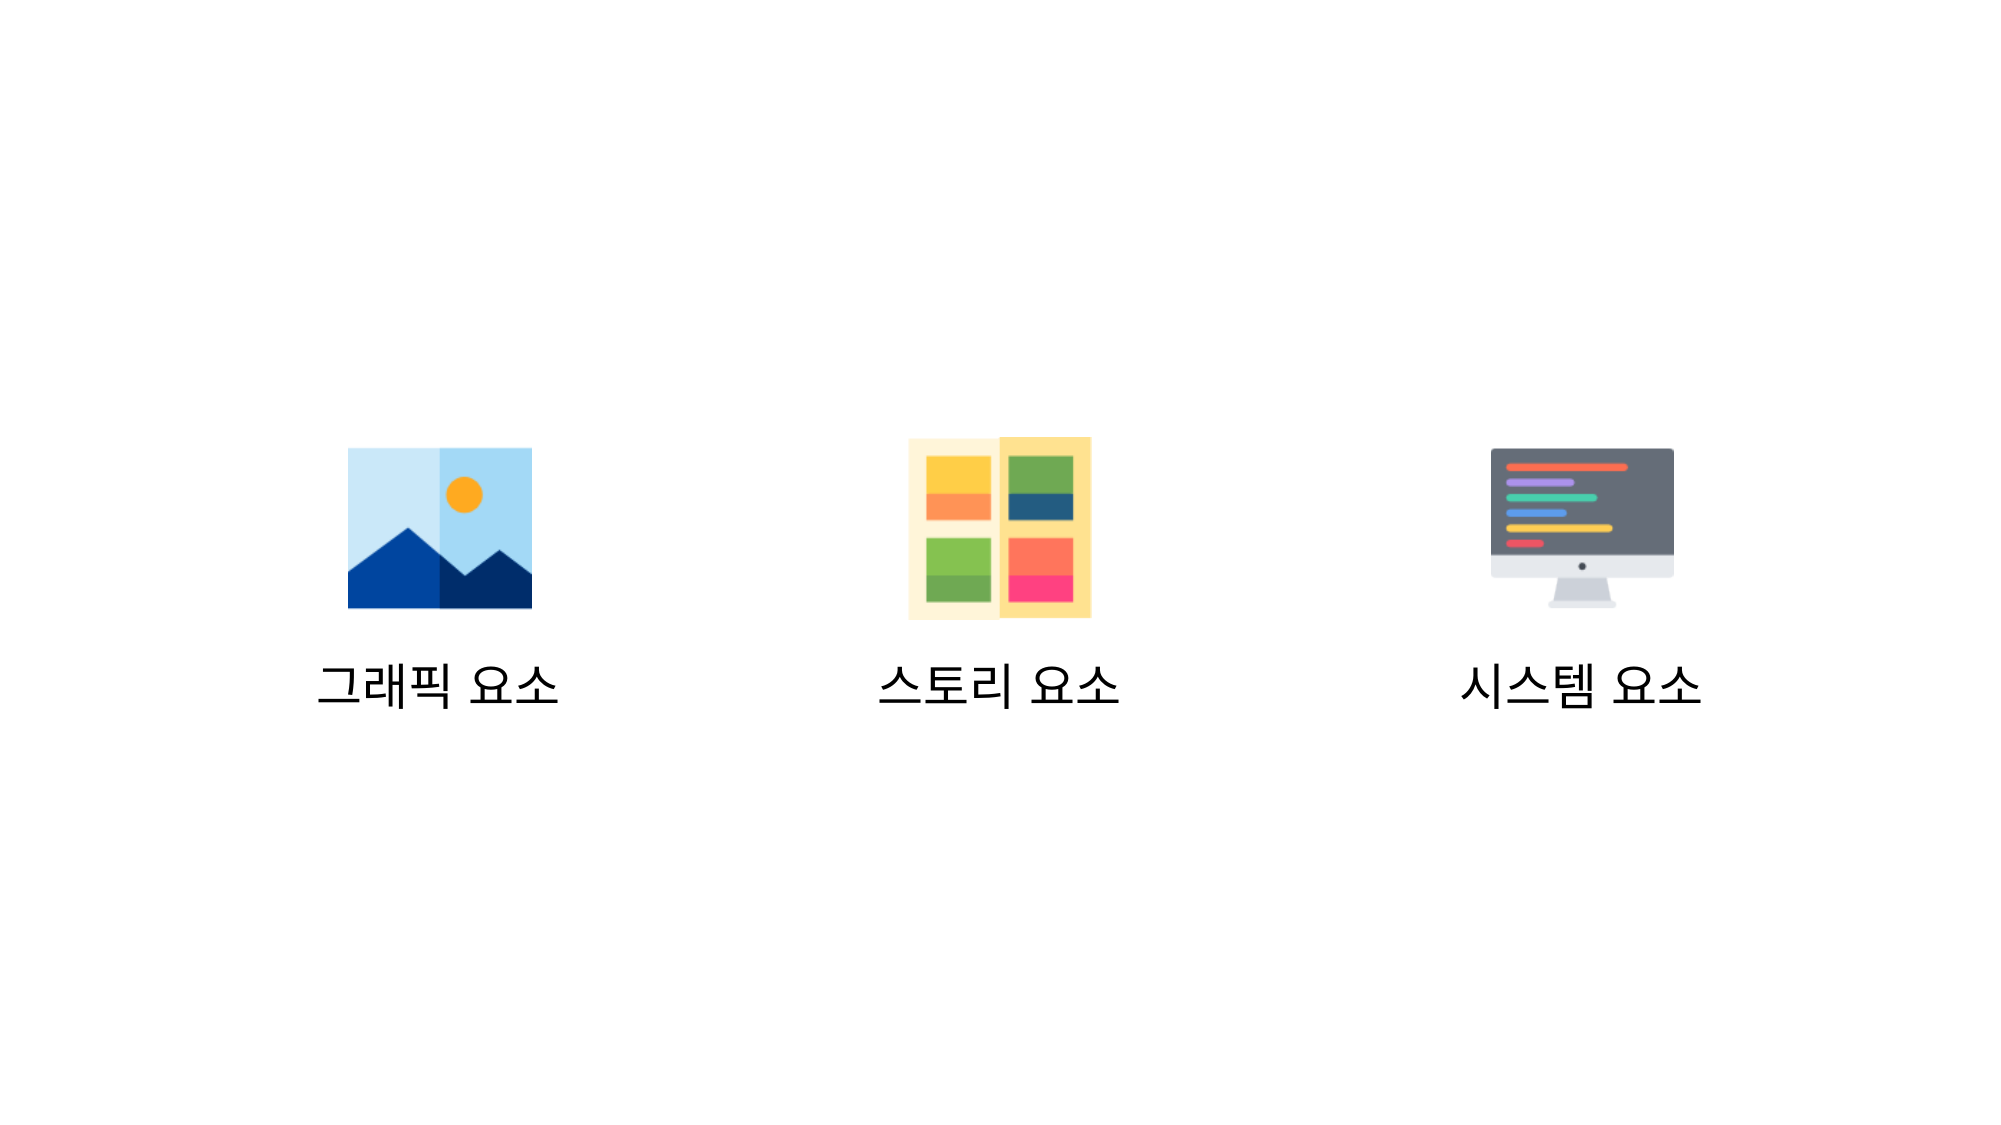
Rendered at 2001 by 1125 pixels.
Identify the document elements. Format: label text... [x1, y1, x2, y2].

picture [1491, 437, 1674, 620]
text_box 시스템 요소 [1444, 648, 1718, 723]
text_box 스토리 요소 [863, 648, 1137, 723]
text_box 그래픽 요소 [301, 648, 576, 723]
picture [348, 437, 532, 620]
picture [908, 437, 1092, 620]
